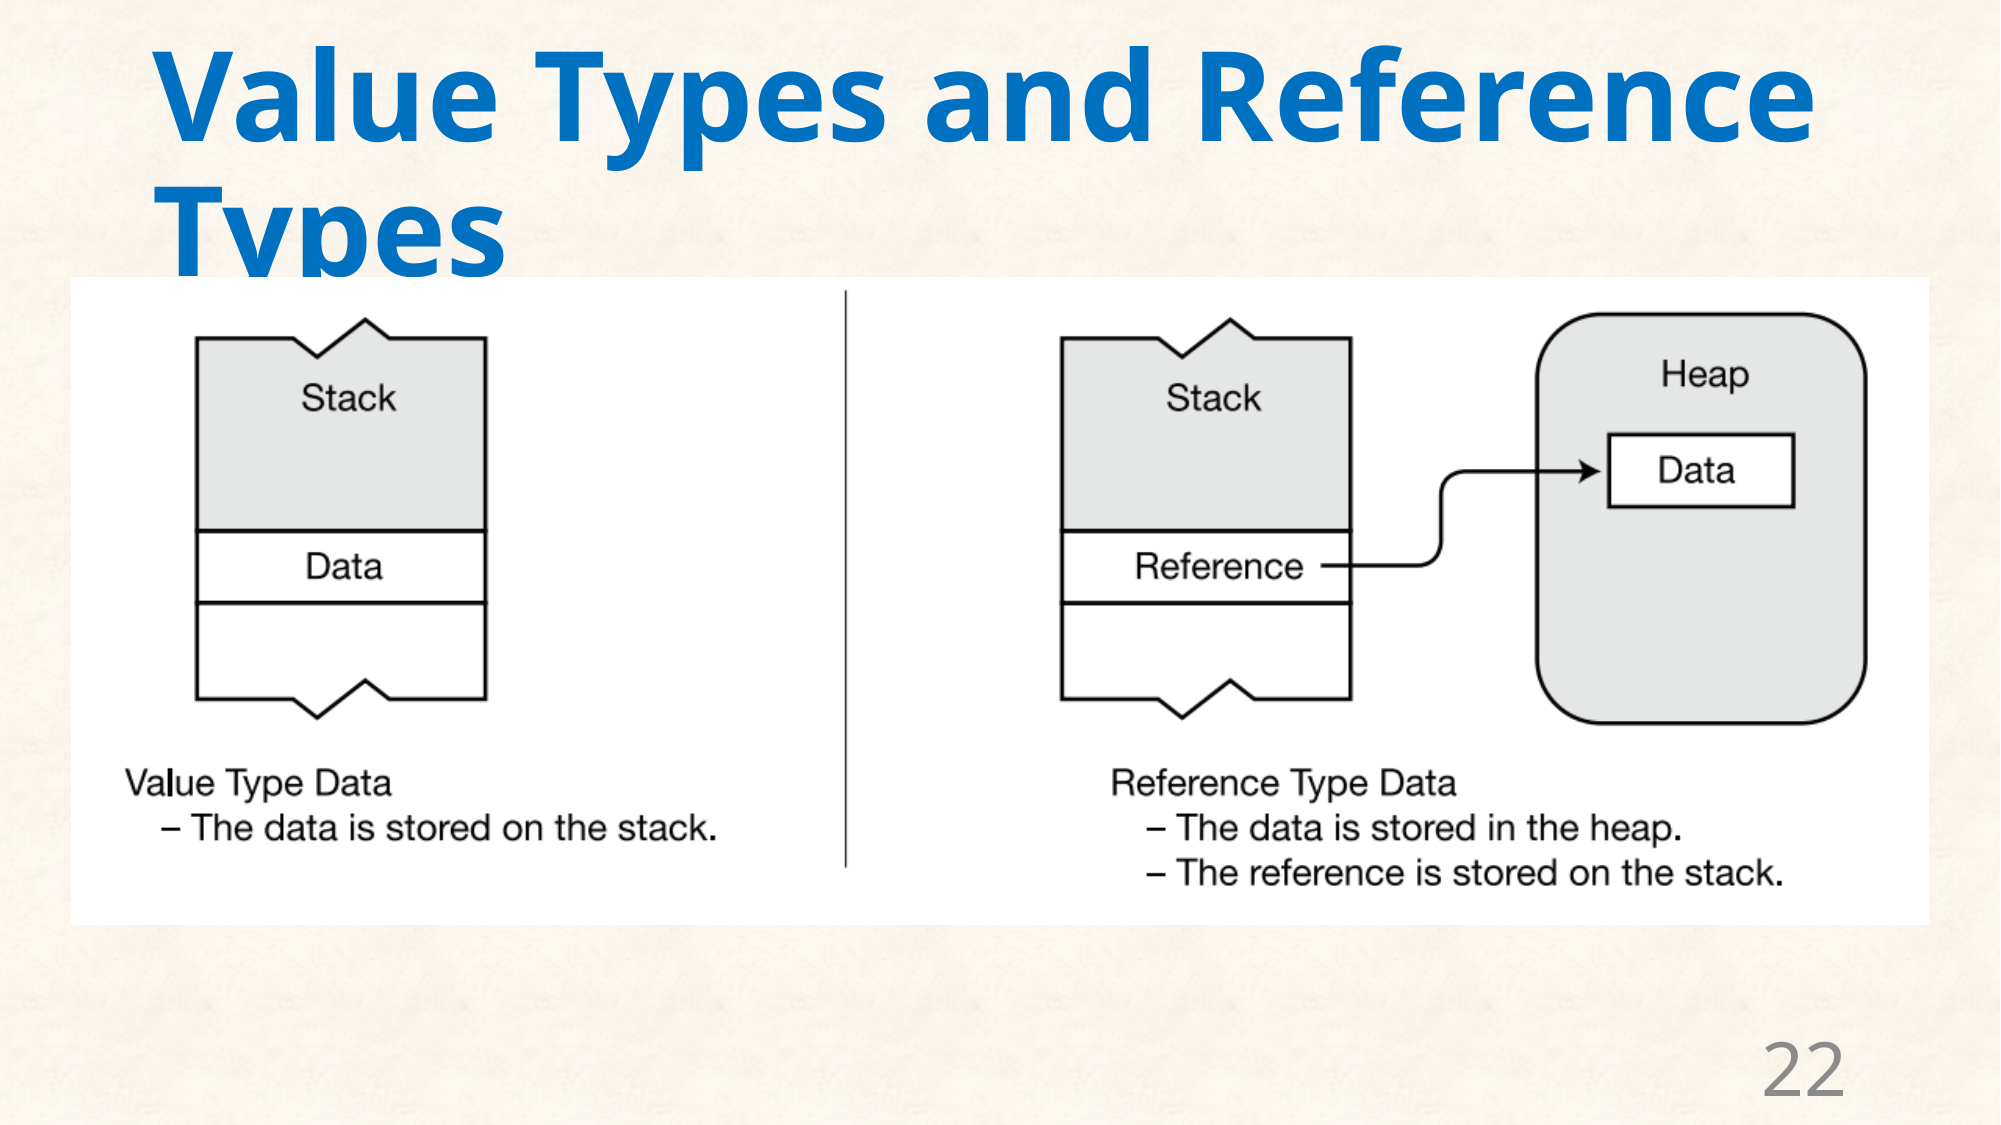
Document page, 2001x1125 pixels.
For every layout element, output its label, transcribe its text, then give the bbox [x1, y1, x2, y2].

slide_number 22 [1412, 1042, 1863, 1103]
title Value Types and Reference Types [137, 59, 1863, 277]
picture [71, 277, 1929, 925]
